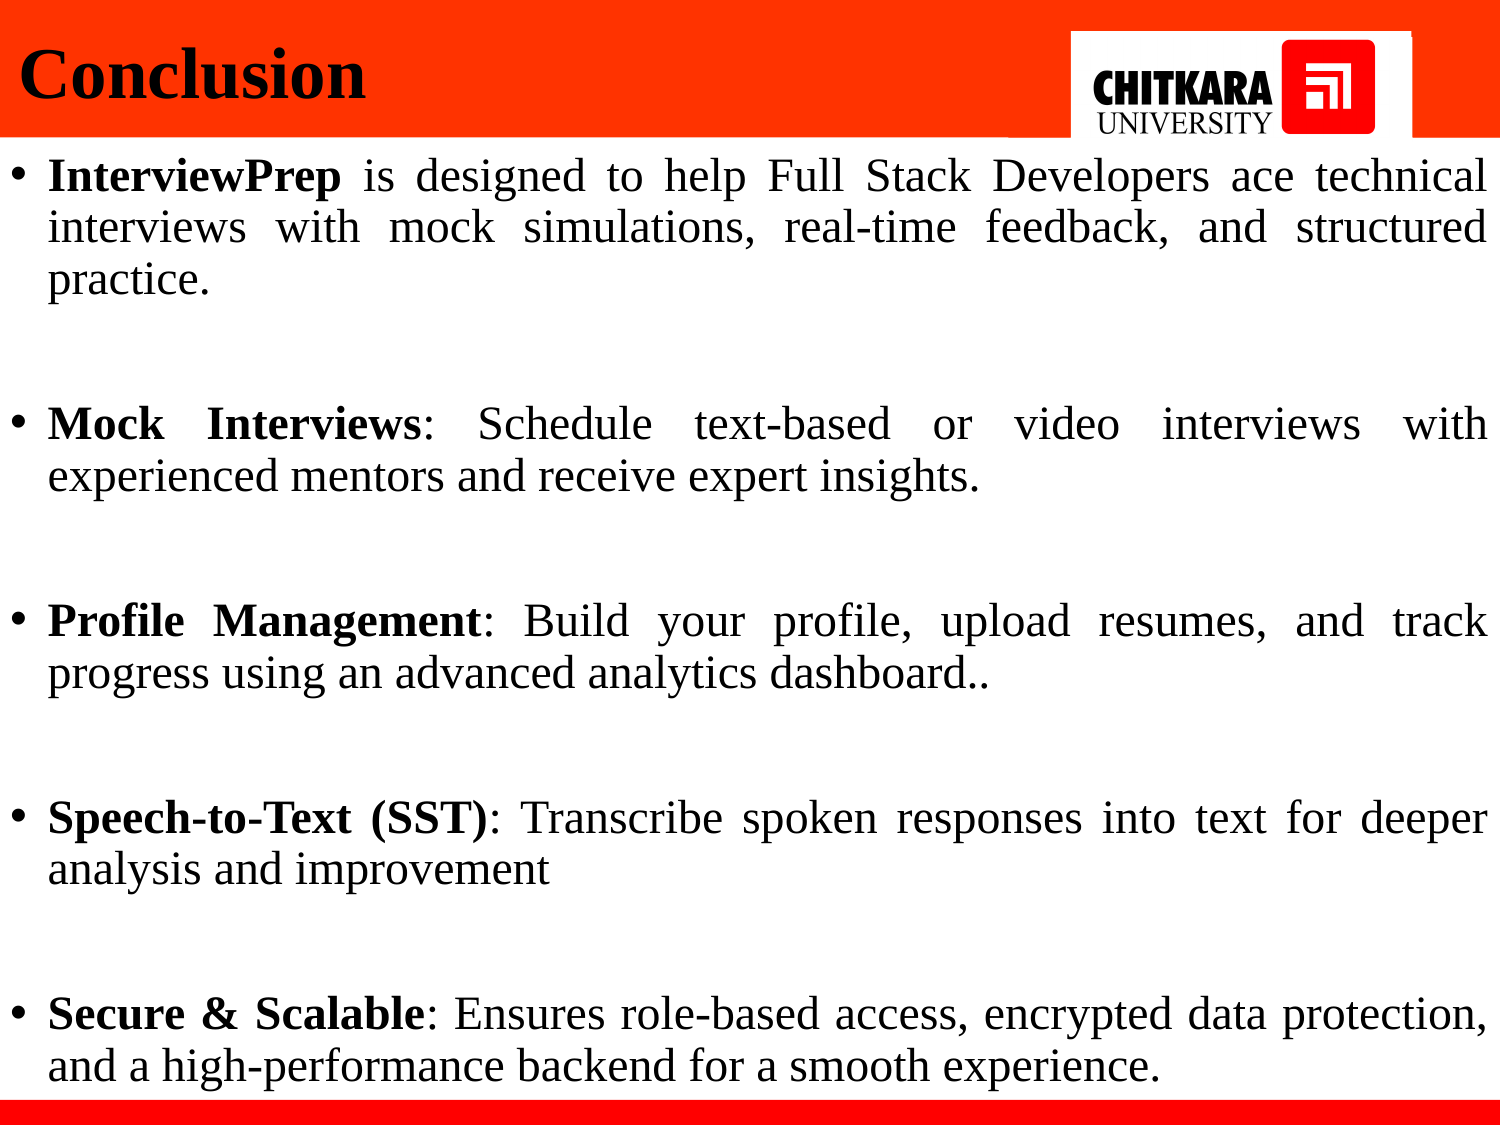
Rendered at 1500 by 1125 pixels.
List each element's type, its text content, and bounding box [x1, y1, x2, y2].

title Conclusion [0, 0, 900, 150]
list InterviewPrep is designed to help Full Stack Developers ace technical interviews with mock simulations, real-time feedback, and structured practice. Mock Interviews: Schedule text-based or video interviews with experienced mentors and receive expert insights. Profile Management: Build your profile, upload resumes, and track progress using an advanced analytics dashboard.. Speech-to-Text (SST): Transcribe spoken responses into text for deeper analysis and improvement Secure & Scalable: Ensures role-based access, encrypted data protection, and a high-performance backend for a smooth experience. [10, 149, 1490, 1072]
picture [1074, 37, 1390, 138]
